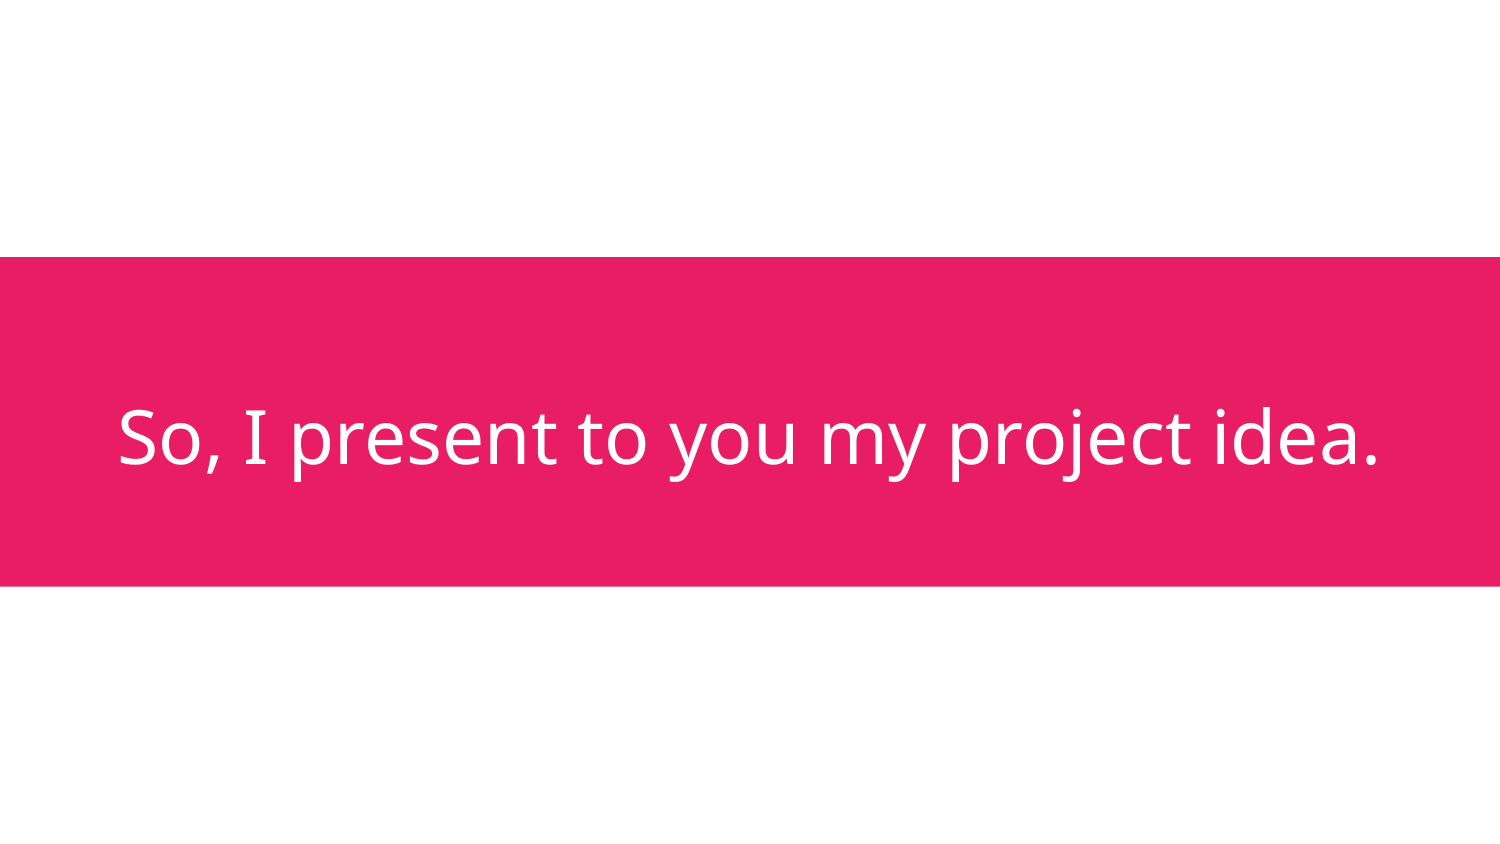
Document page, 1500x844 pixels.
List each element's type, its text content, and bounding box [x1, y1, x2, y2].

title So, I present to you my project idea. [70, 309, 1430, 559]
